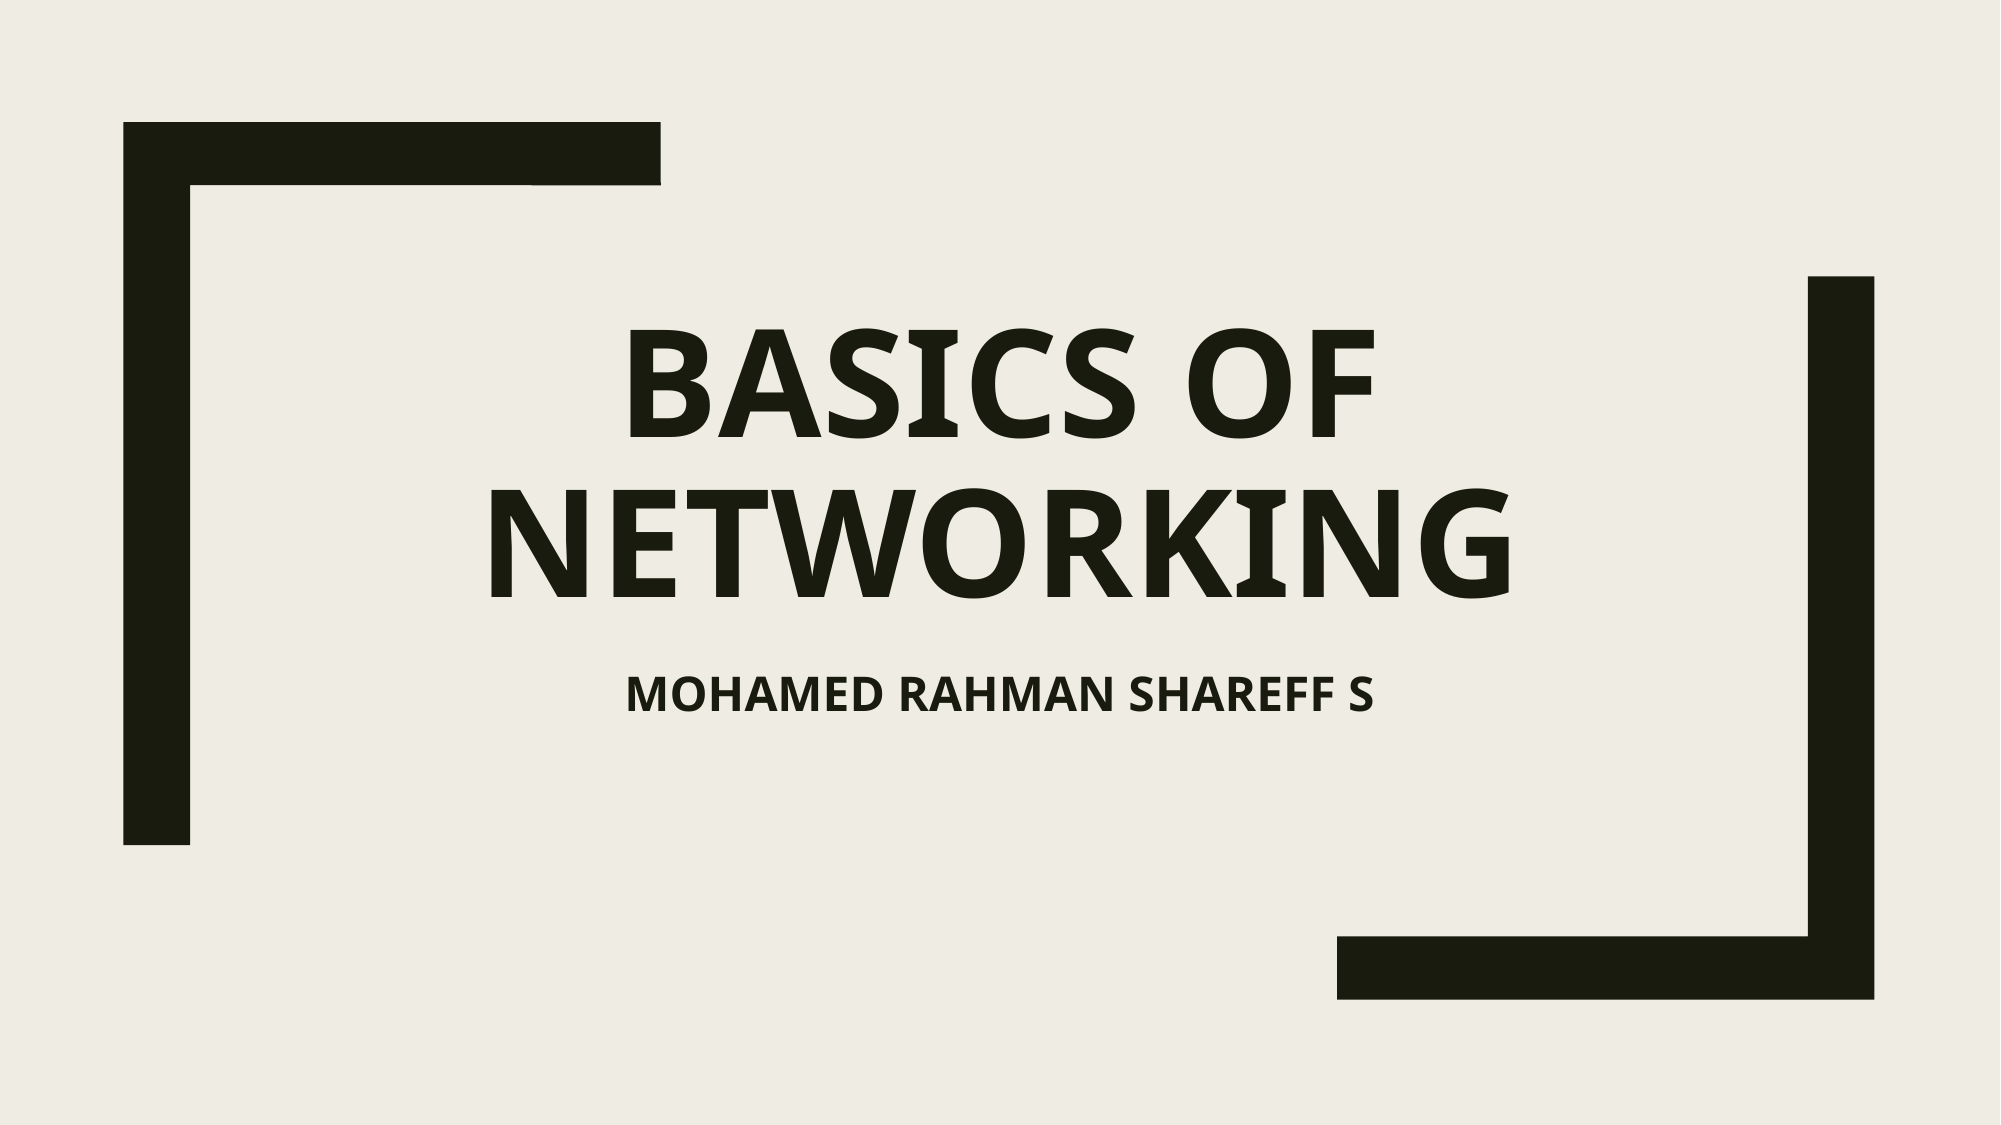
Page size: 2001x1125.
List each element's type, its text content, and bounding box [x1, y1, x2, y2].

subtitle MOHAMED RAHMAN SHAREFF S [439, 649, 1561, 828]
title Basics of networking [314, 293, 1686, 638]
